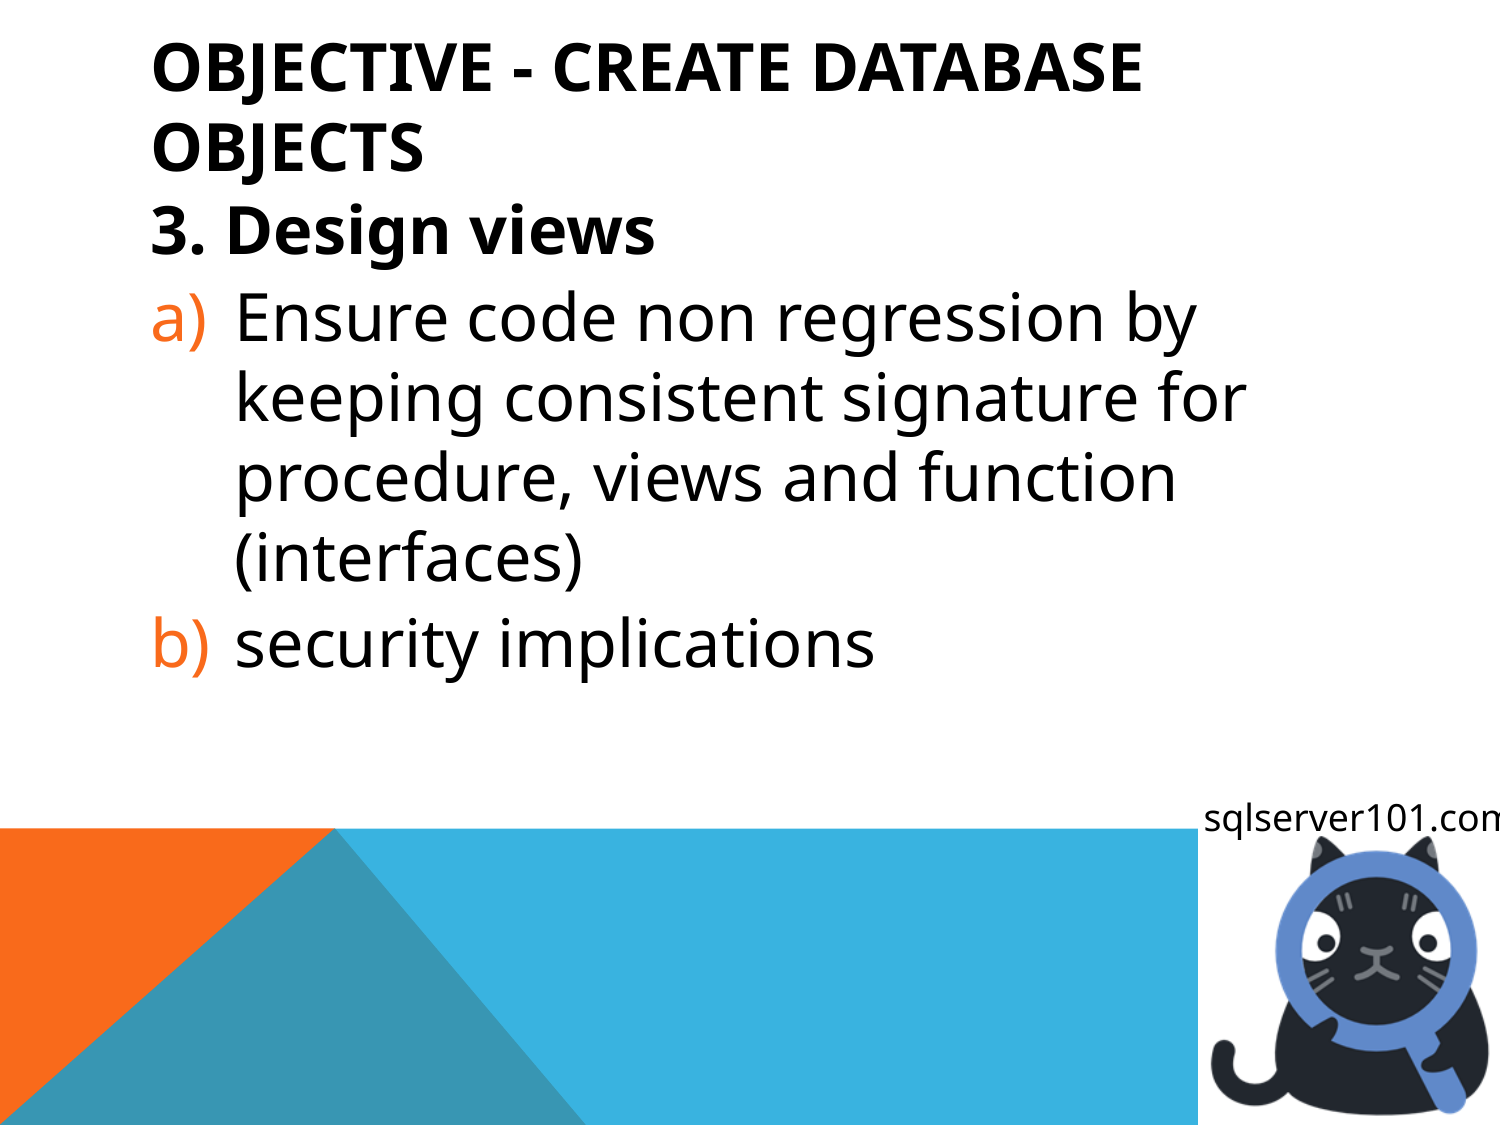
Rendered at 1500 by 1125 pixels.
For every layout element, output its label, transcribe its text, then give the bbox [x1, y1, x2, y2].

picture [1198, 818, 1500, 1125]
picture [1391, 818, 1402, 829]
picture [1226, 818, 1238, 829]
picture [1462, 818, 1474, 829]
list 3. Design views Ensure code non regression by keeping consistent signature for procedure, views and function (interfaces) security implications [135, 180, 1369, 768]
title OBJECTIVE - Create database objects [135, 60, 1369, 150]
picture [1314, 818, 1321, 828]
